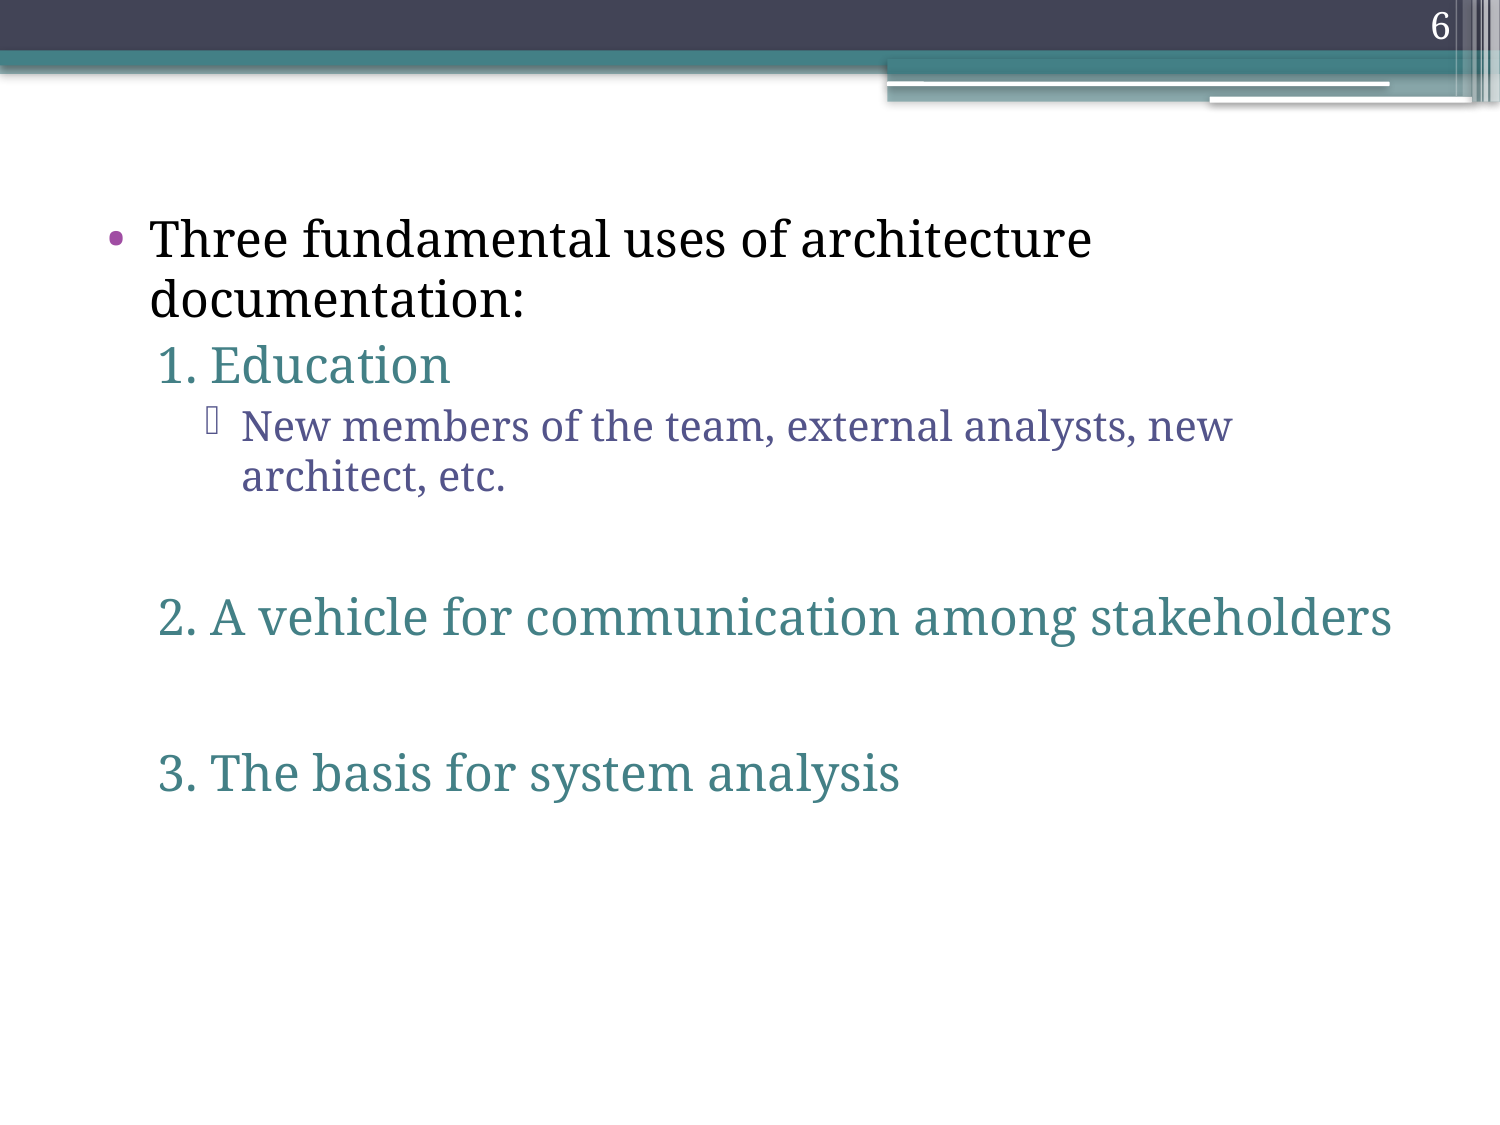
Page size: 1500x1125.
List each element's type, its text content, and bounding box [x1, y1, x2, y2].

list Three fundamental uses of architecture documentation: 1. Education New members of the team, external analysts, new architect, etc. 2. A vehicle for communication among stakeholders 3. The basis for system analysis [75, 200, 1425, 825]
slide_number 6 [1341, 0, 1466, 61]
